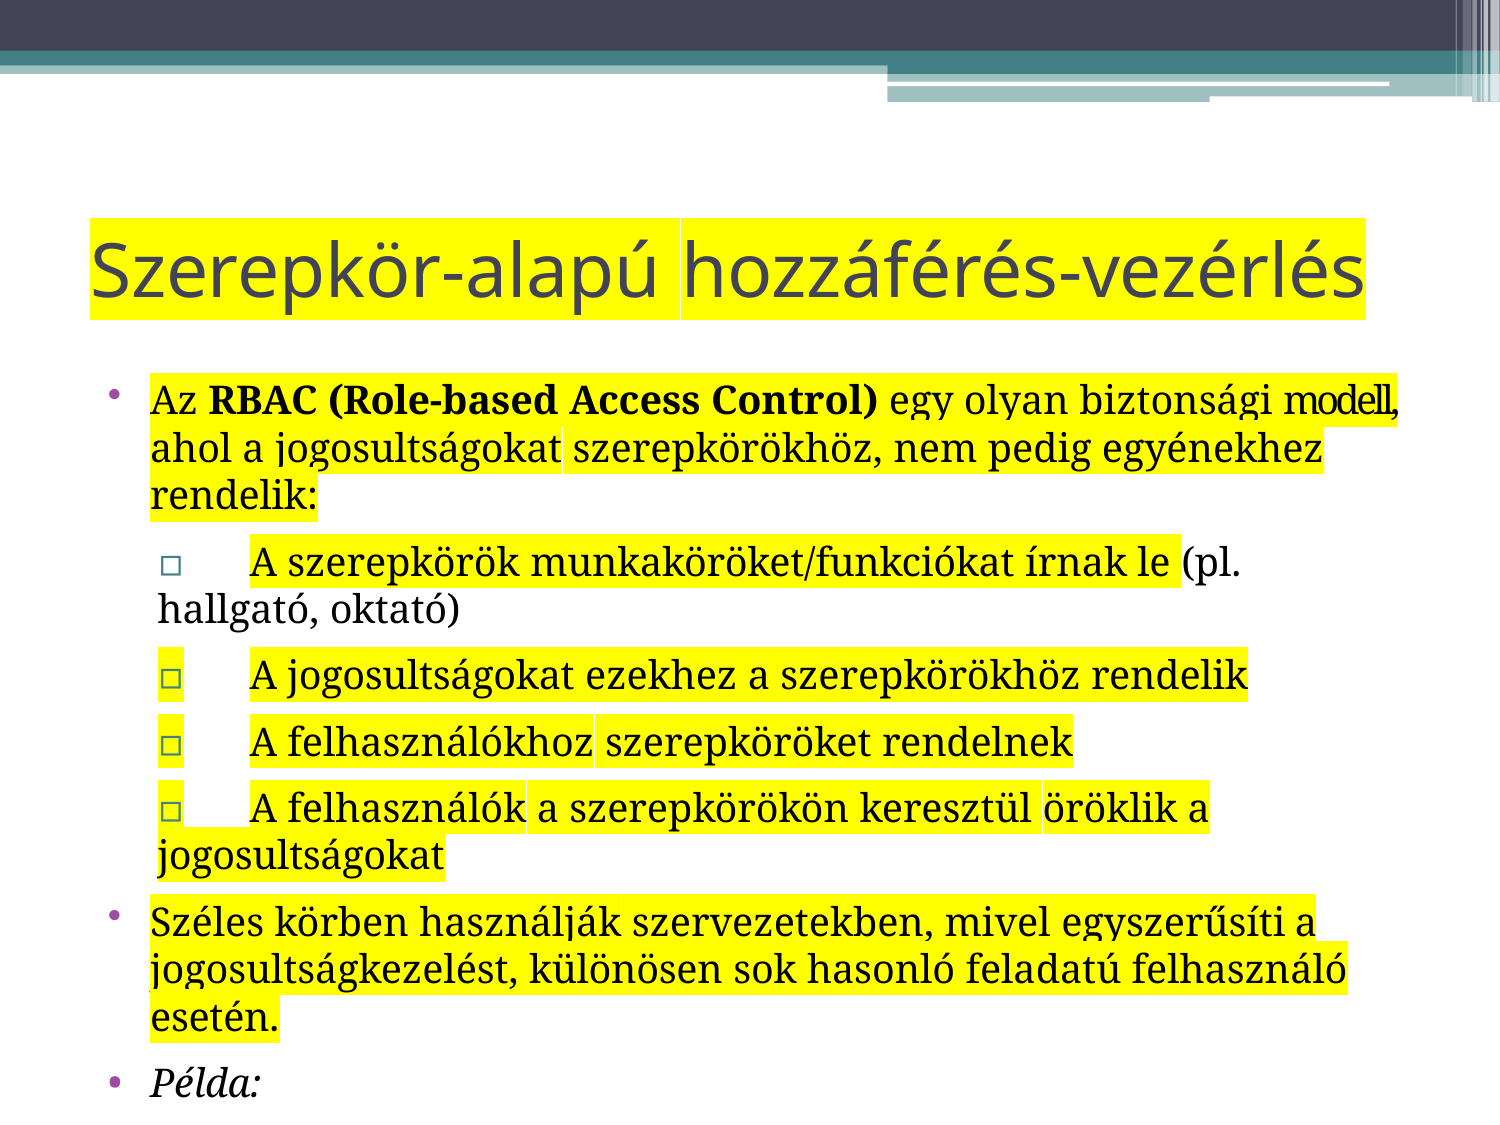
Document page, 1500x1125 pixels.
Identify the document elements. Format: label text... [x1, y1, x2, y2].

title Szerepkör-alapú hozzáférés-vezérlés [87, 220, 1398, 411]
text_box Az RBAC (Role-based Access Control) egy olyan biztonsági modell, ahol a jogosultságokat szerepkörökhöz, nem pedig egyénekhez rendelik: ▫ A szerepkörök munkaköröket/funkciókat írnak le (pl. hallgató, oktató) ▫ A jogosultságokat ezekhez a szerepkörökhöz rendelik ▫ A felhasználókhoz szerepköröket rendelnek ▫ A felhasználók a szerepkörökön keresztül öröklik a jogosultságokat Széles körben használják szervezetekben, mivel egyszerűsíti a jogosultságkezelést, különösen sok hasonló feladatú felhasználó esetén. Példa: ▫ Hallgató szerepkör: jegyek megtekintése, beadandók beküldése ▫ Oktató szerepkör: anyagok feltöltése, beadandók értékelése [105, 373, 1426, 1125]
